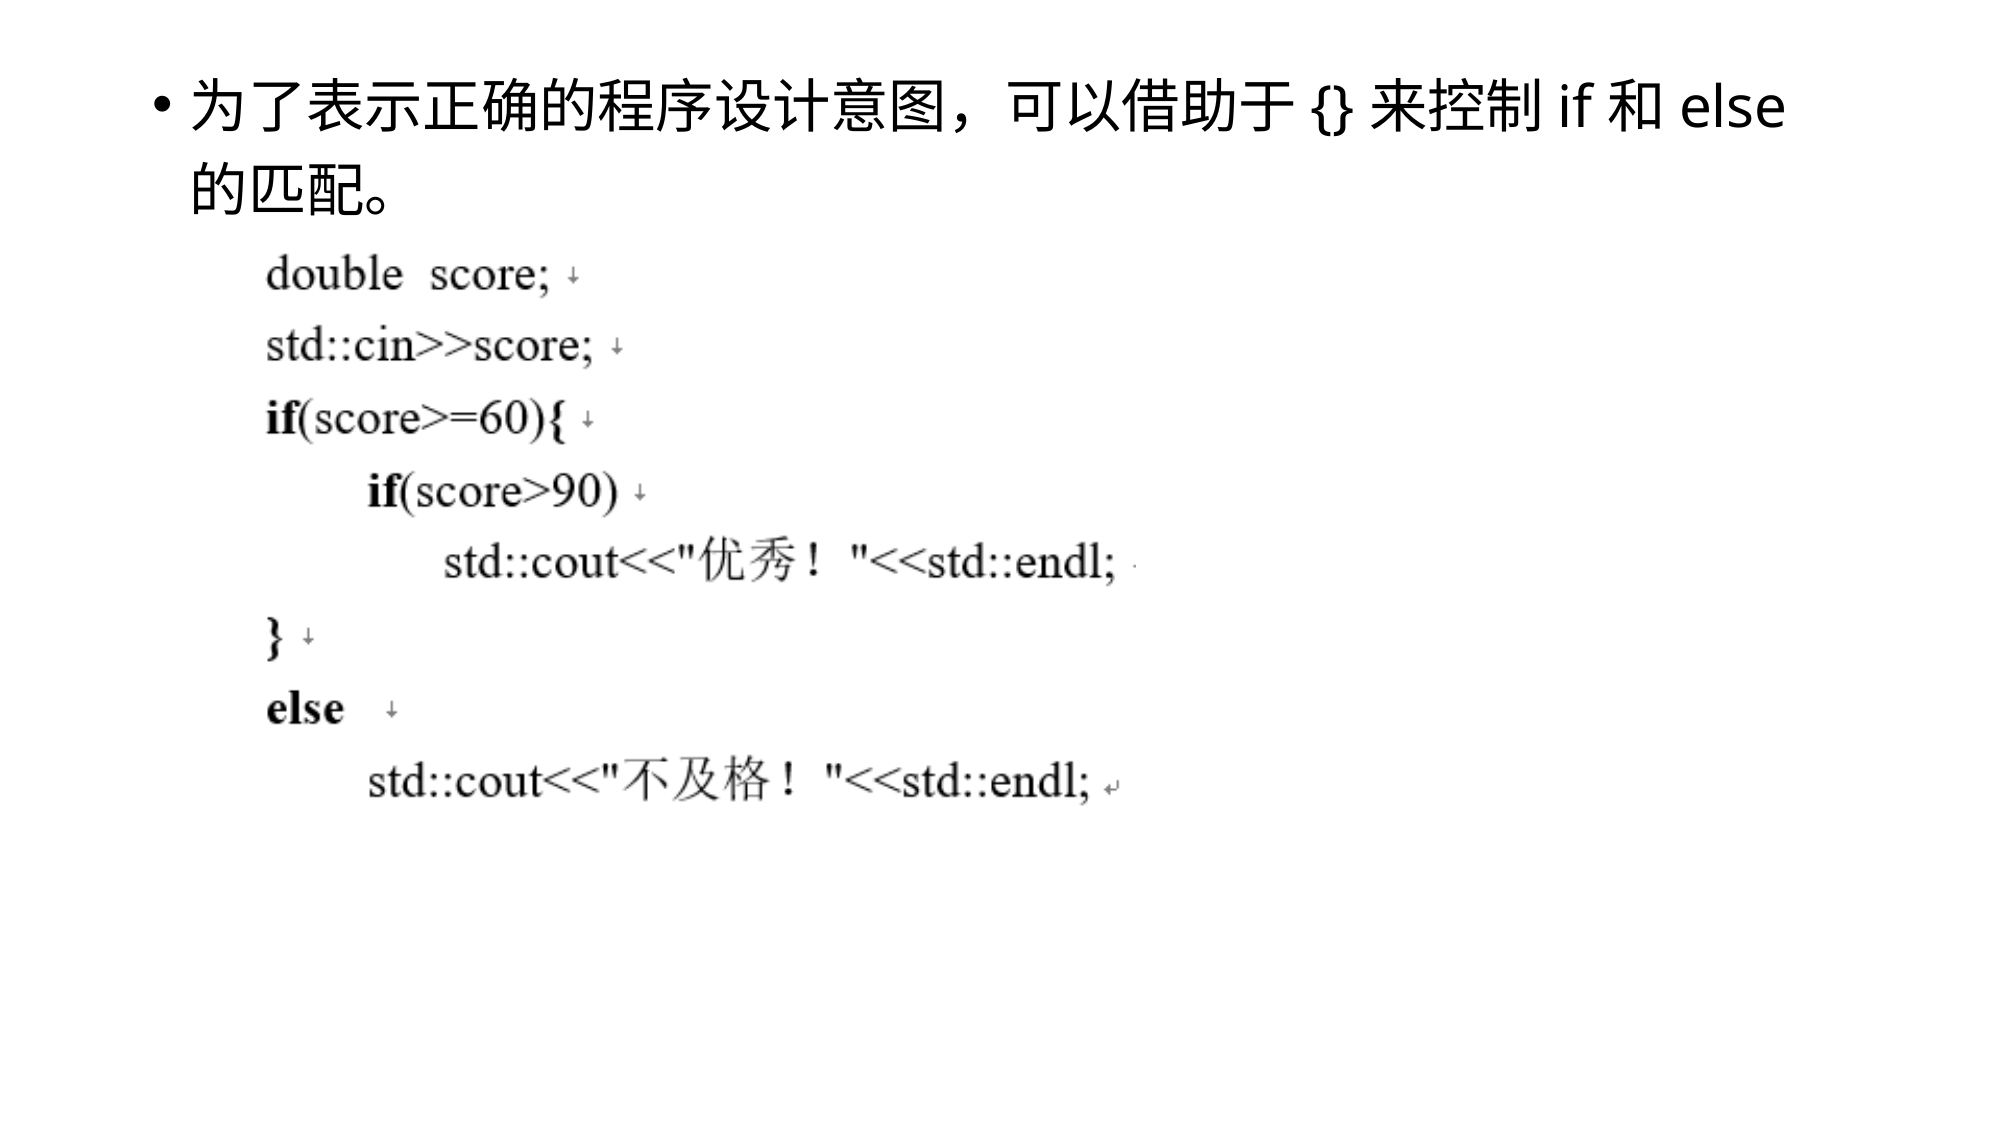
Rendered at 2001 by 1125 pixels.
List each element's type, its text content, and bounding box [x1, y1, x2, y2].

list 为了表示正确的程序设计意图，可以借助于{}来控制if和else的匹配。 [137, 47, 1863, 255]
picture [239, 240, 1137, 812]
